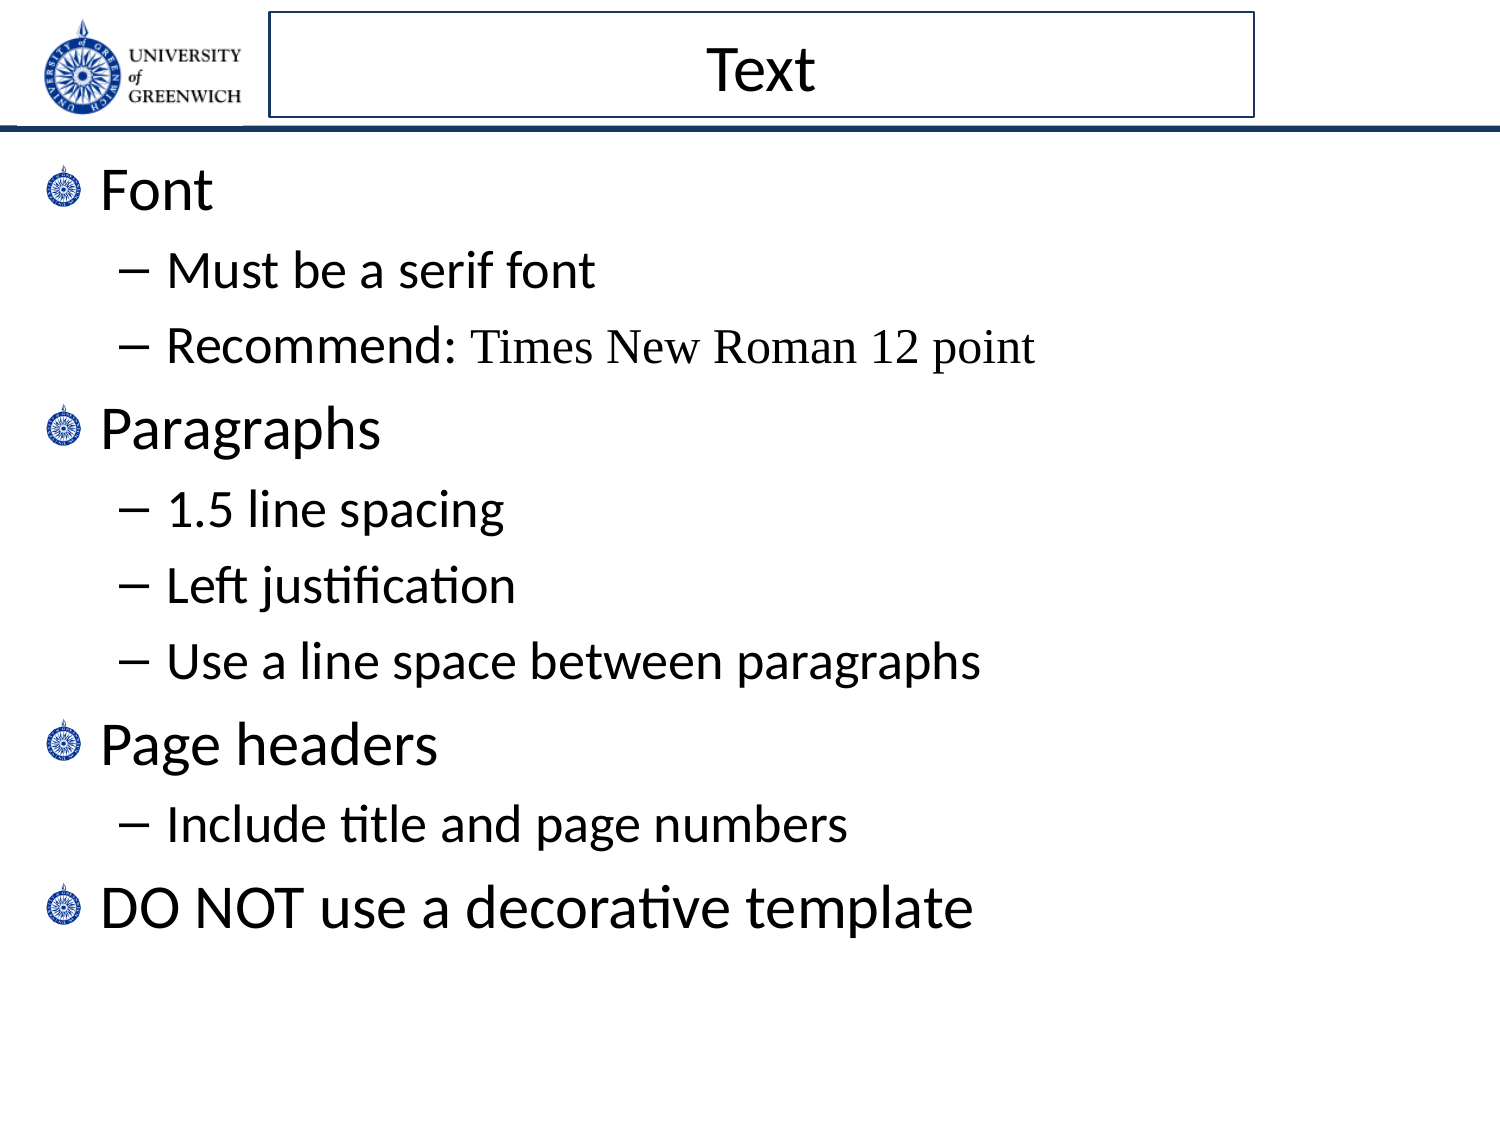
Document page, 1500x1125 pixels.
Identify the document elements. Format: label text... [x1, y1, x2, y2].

title Text [268, 11, 1255, 118]
list Font Must be a serif font Recommend: Times New Roman 12 point Paragraphs 1.5 line spacing Left justification Use a line space between paragraphs Page headers Include title and page numbers DO NOT use a decorative template [29, 140, 1471, 1044]
picture [44, 402, 83, 447]
picture [44, 881, 83, 926]
picture [17, 14, 243, 126]
picture [44, 717, 83, 762]
picture [44, 163, 83, 208]
